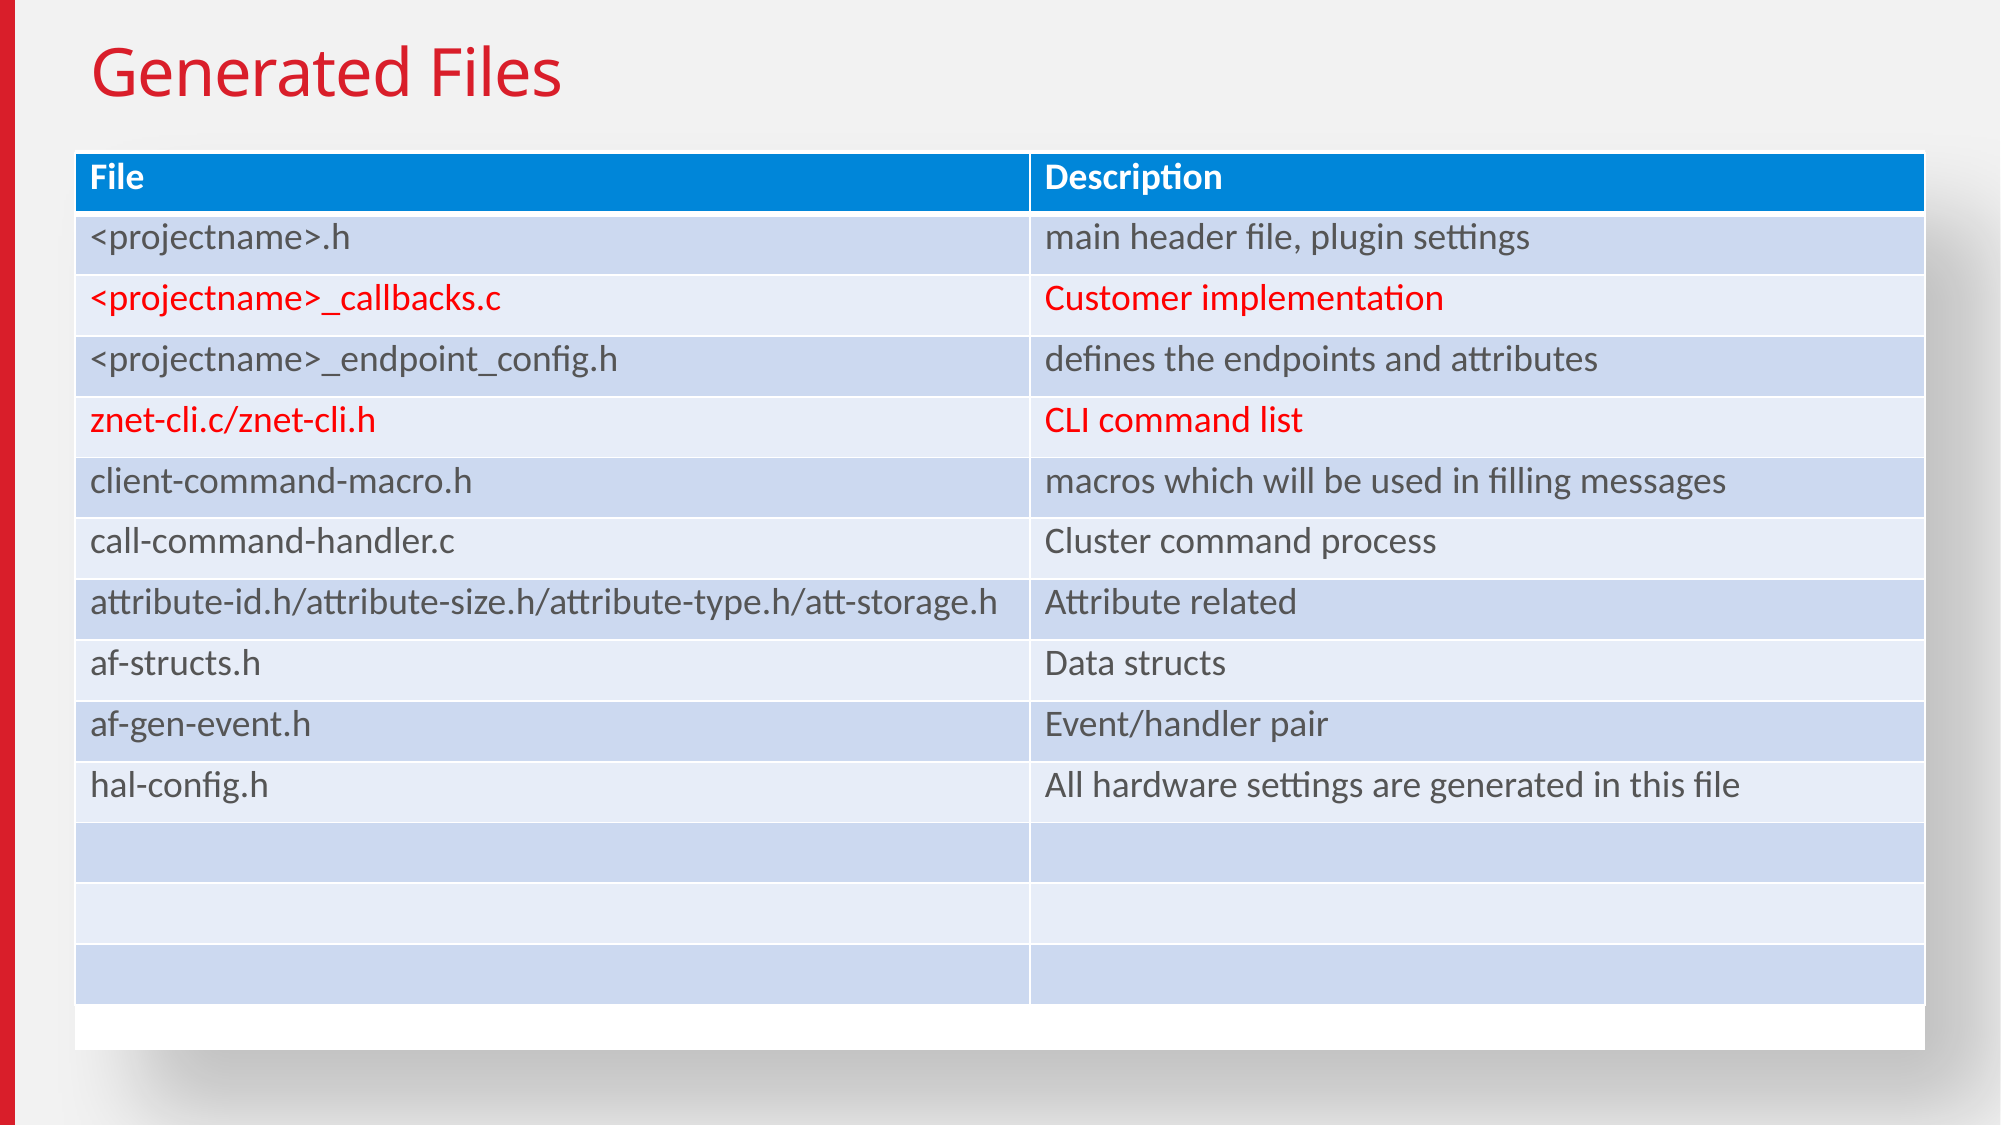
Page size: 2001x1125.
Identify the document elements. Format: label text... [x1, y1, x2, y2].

table_header File [76, 154, 1029, 211]
table_cell attribute-id.h/attribute-size.h/attribute-type.h/att-storage.h [76, 580, 1029, 639]
table_cell macros which will be used in filling messages [1031, 458, 1924, 517]
table_cell znet-cli.c/znet-cli.h [76, 398, 1029, 457]
table_cell [1031, 945, 1924, 1004]
table_cell <projectname>_callbacks.c [76, 276, 1029, 335]
table_cell Attribute related [1031, 580, 1924, 639]
table_cell [76, 945, 1029, 1004]
table_cell Customer implementation [1031, 276, 1924, 335]
table_cell Cluster command process [1031, 519, 1924, 578]
table_cell CLI command list [1031, 398, 1924, 457]
table_cell [76, 884, 1029, 943]
table_cell <projectname>_endpoint_config.h [76, 337, 1029, 396]
table_header Description [1031, 154, 1924, 211]
table_cell main header file, plugin settings [1031, 217, 1924, 274]
title Generated Files [75, 0, 1925, 150]
table_cell [76, 823, 1029, 882]
table_cell call-command-handler.c [76, 519, 1029, 578]
table_cell client-command-macro.h [76, 458, 1029, 517]
table_cell af-gen-event.h [76, 702, 1029, 761]
table_cell hal-config.h [76, 763, 1029, 822]
table_cell <projectname>.h [76, 217, 1029, 274]
table_cell [1031, 823, 1924, 882]
table_cell Event/handler pair [1031, 702, 1924, 761]
table_cell defines the endpoints and attributes [1031, 337, 1924, 396]
table_cell All hardware settings are generated in this file [1031, 763, 1924, 822]
table_cell Data structs [1031, 641, 1924, 700]
table_cell af-structs.h [76, 641, 1029, 700]
table_cell [1031, 884, 1924, 943]
